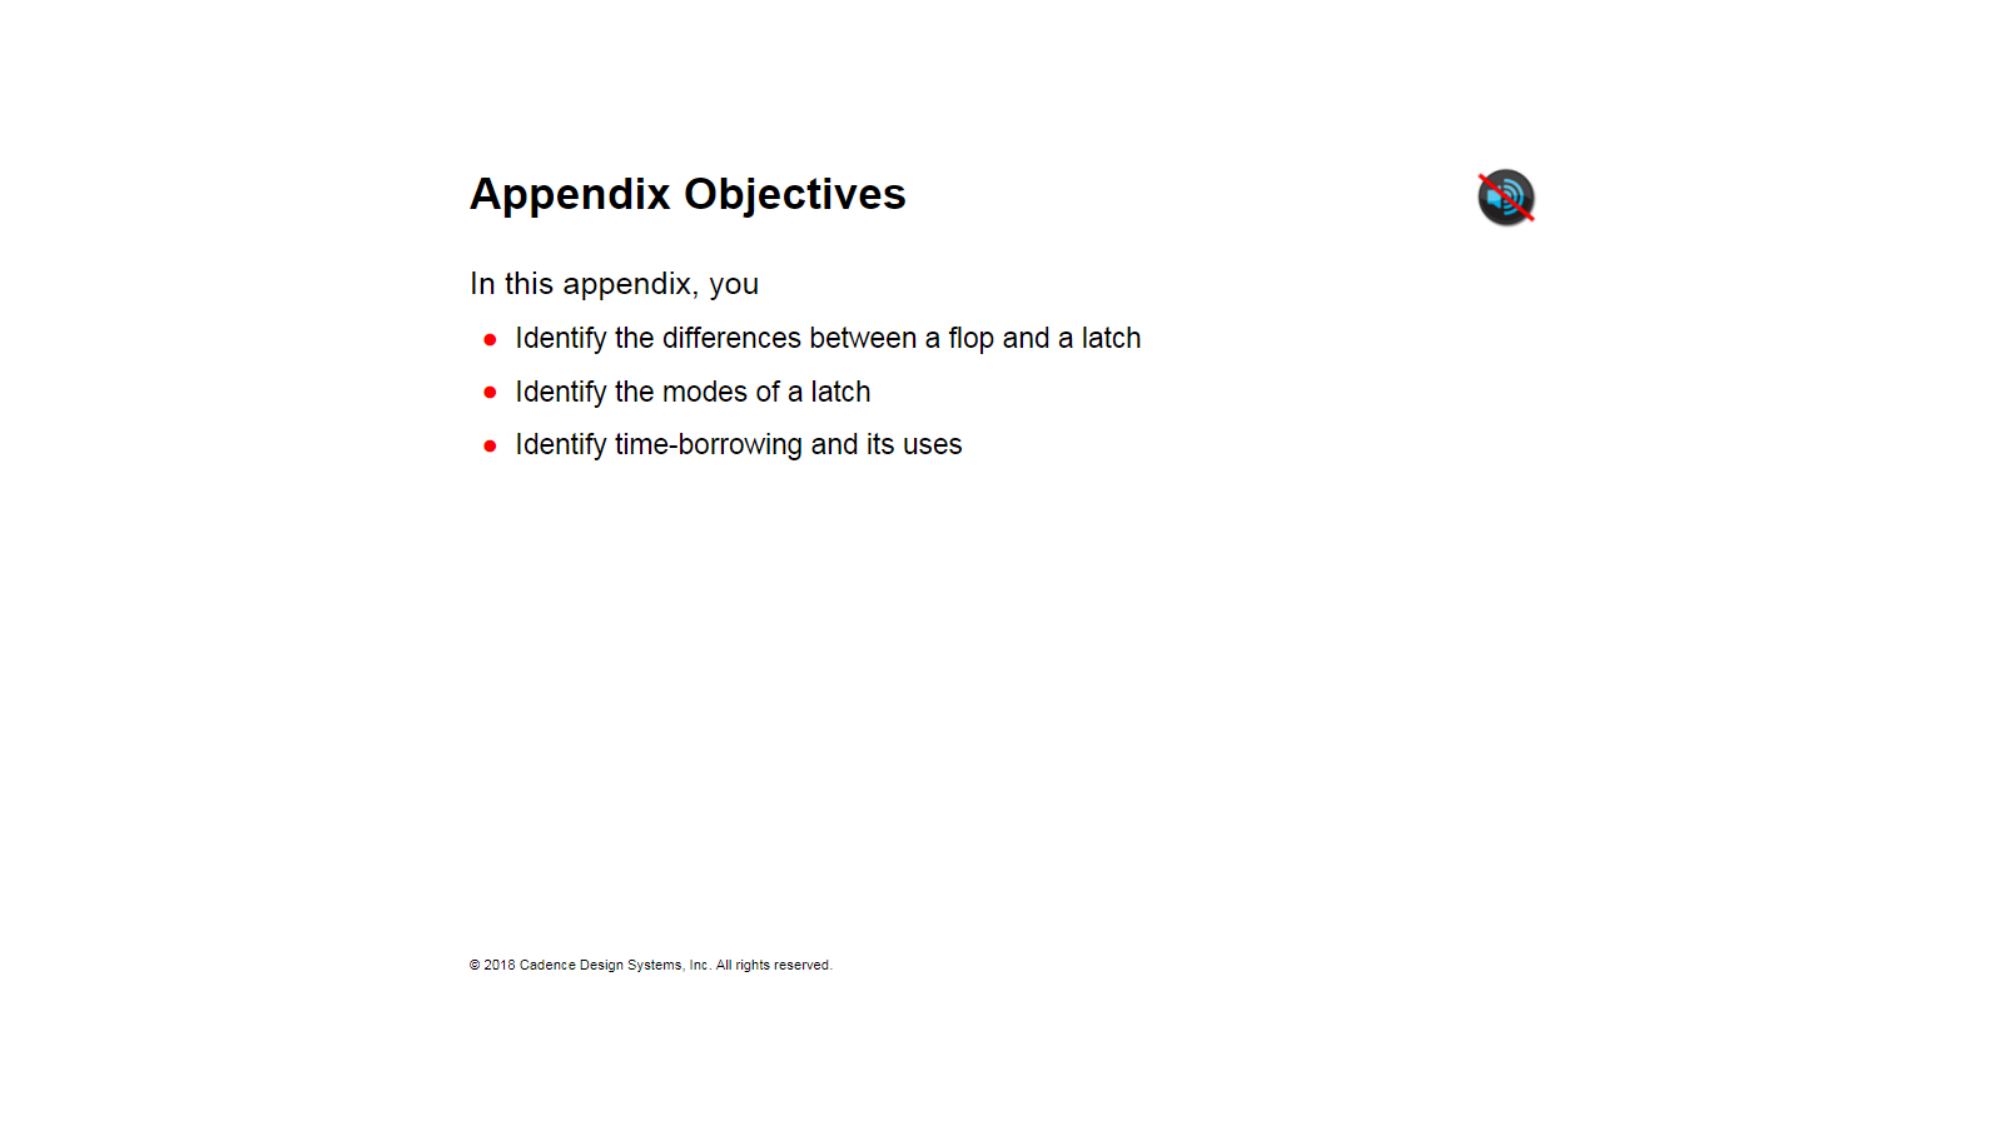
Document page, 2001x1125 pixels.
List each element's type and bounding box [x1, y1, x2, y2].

picture [436, 139, 1564, 986]
